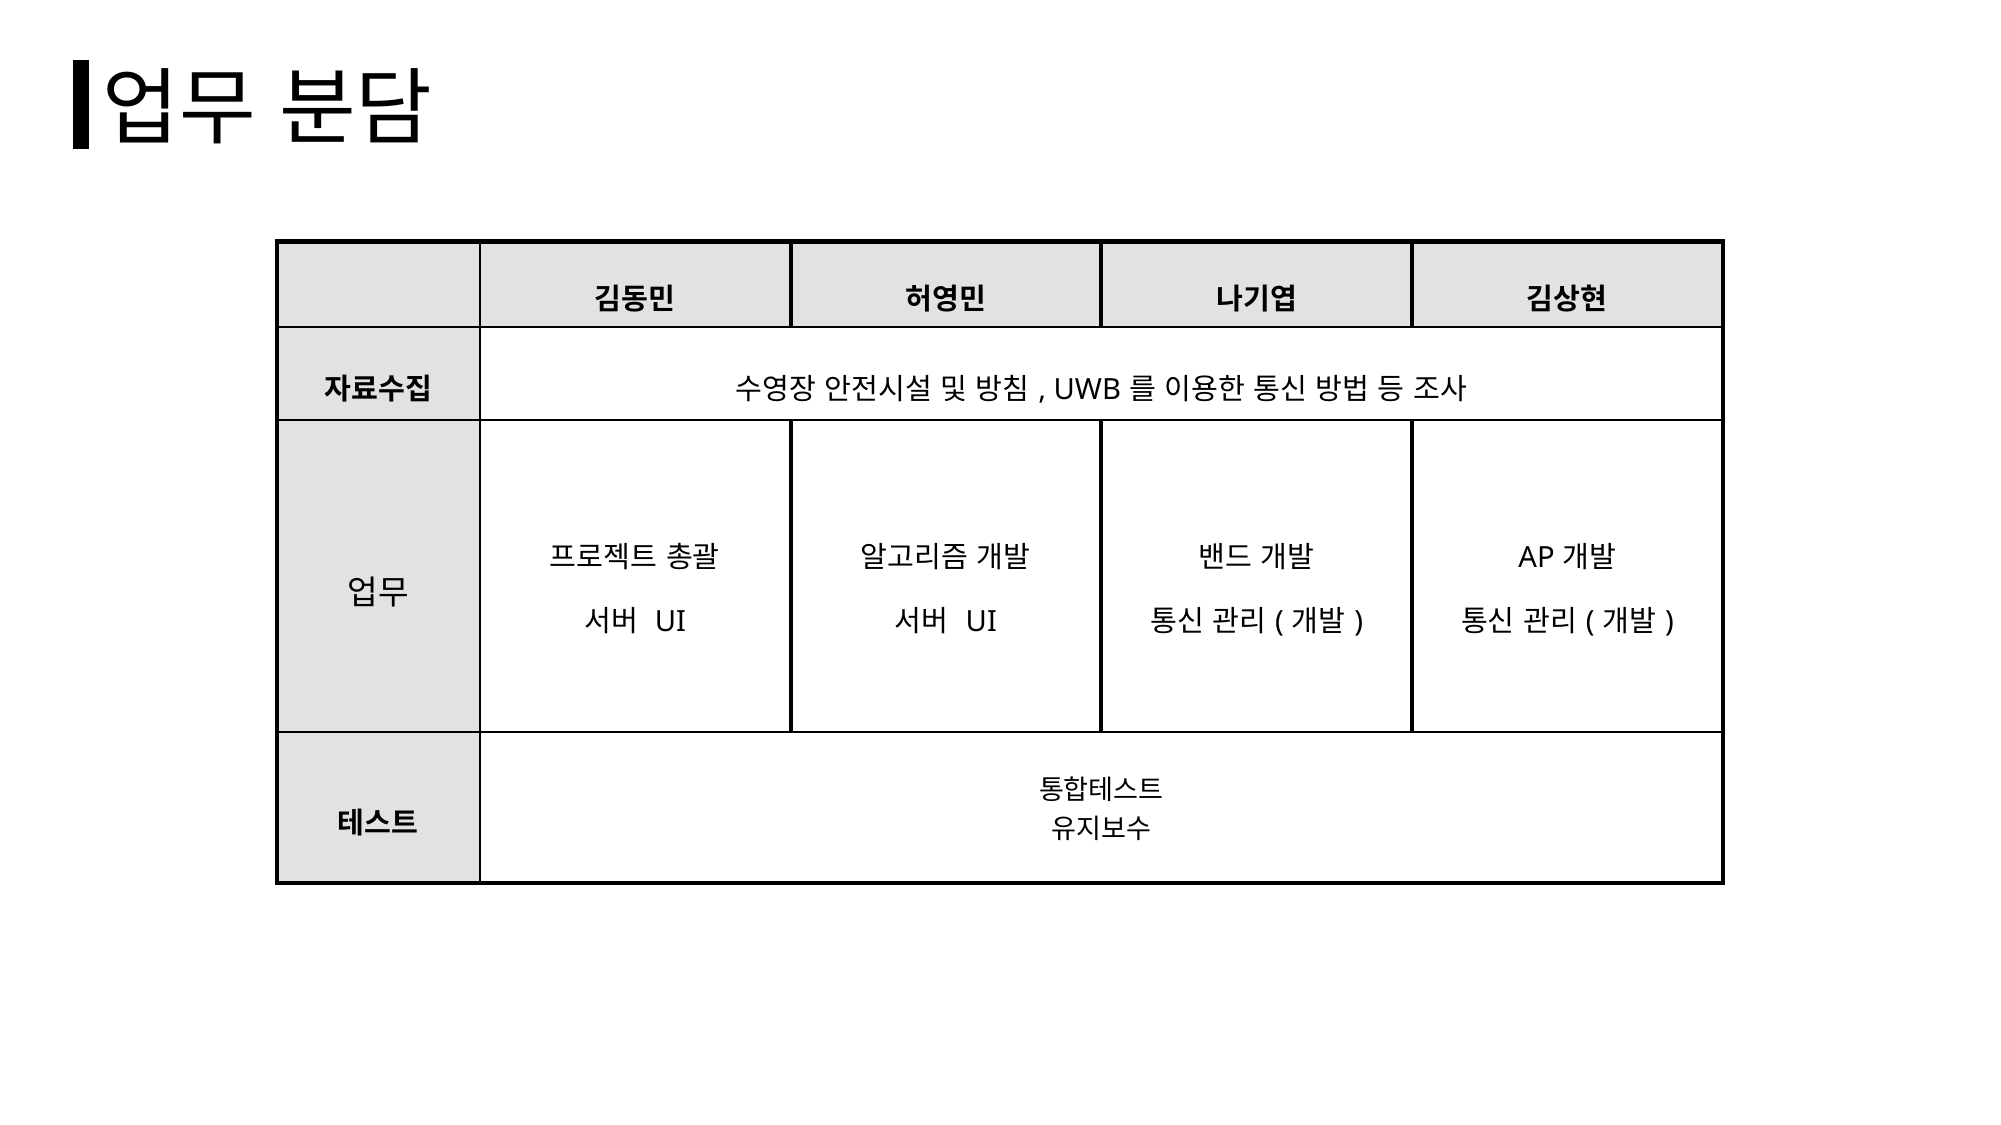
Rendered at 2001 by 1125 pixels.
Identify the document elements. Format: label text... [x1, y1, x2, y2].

table_header 나기엽 [1103, 244, 1410, 326]
text_box 업무 분담 [88, 46, 772, 162]
table_header 허영민 [793, 244, 1099, 326]
table_cell 알고리즘 개발 서버 UI [793, 421, 1099, 731]
table_cell 테스트 [279, 733, 479, 881]
table_cell 자료수집 [279, 328, 479, 419]
table_header 김동민 [481, 244, 789, 326]
table_cell 프로젝트 총괄 서버 UI [481, 421, 789, 731]
table_cell 업무 [279, 421, 479, 731]
table_cell AP개발 통신 관리(개발) [1414, 421, 1721, 731]
table_header 김상현 [1414, 244, 1721, 326]
table_cell 통합테스트 유지보수 [481, 733, 1721, 881]
table_cell 수영장 안전시설 및 방침, UWB를 이용한 통신 방법 등 조사 [481, 328, 1721, 419]
table_cell 밴드 개발 통신 관리(개발) [1103, 421, 1410, 731]
table_header [279, 244, 479, 326]
text_box [73, 60, 89, 149]
